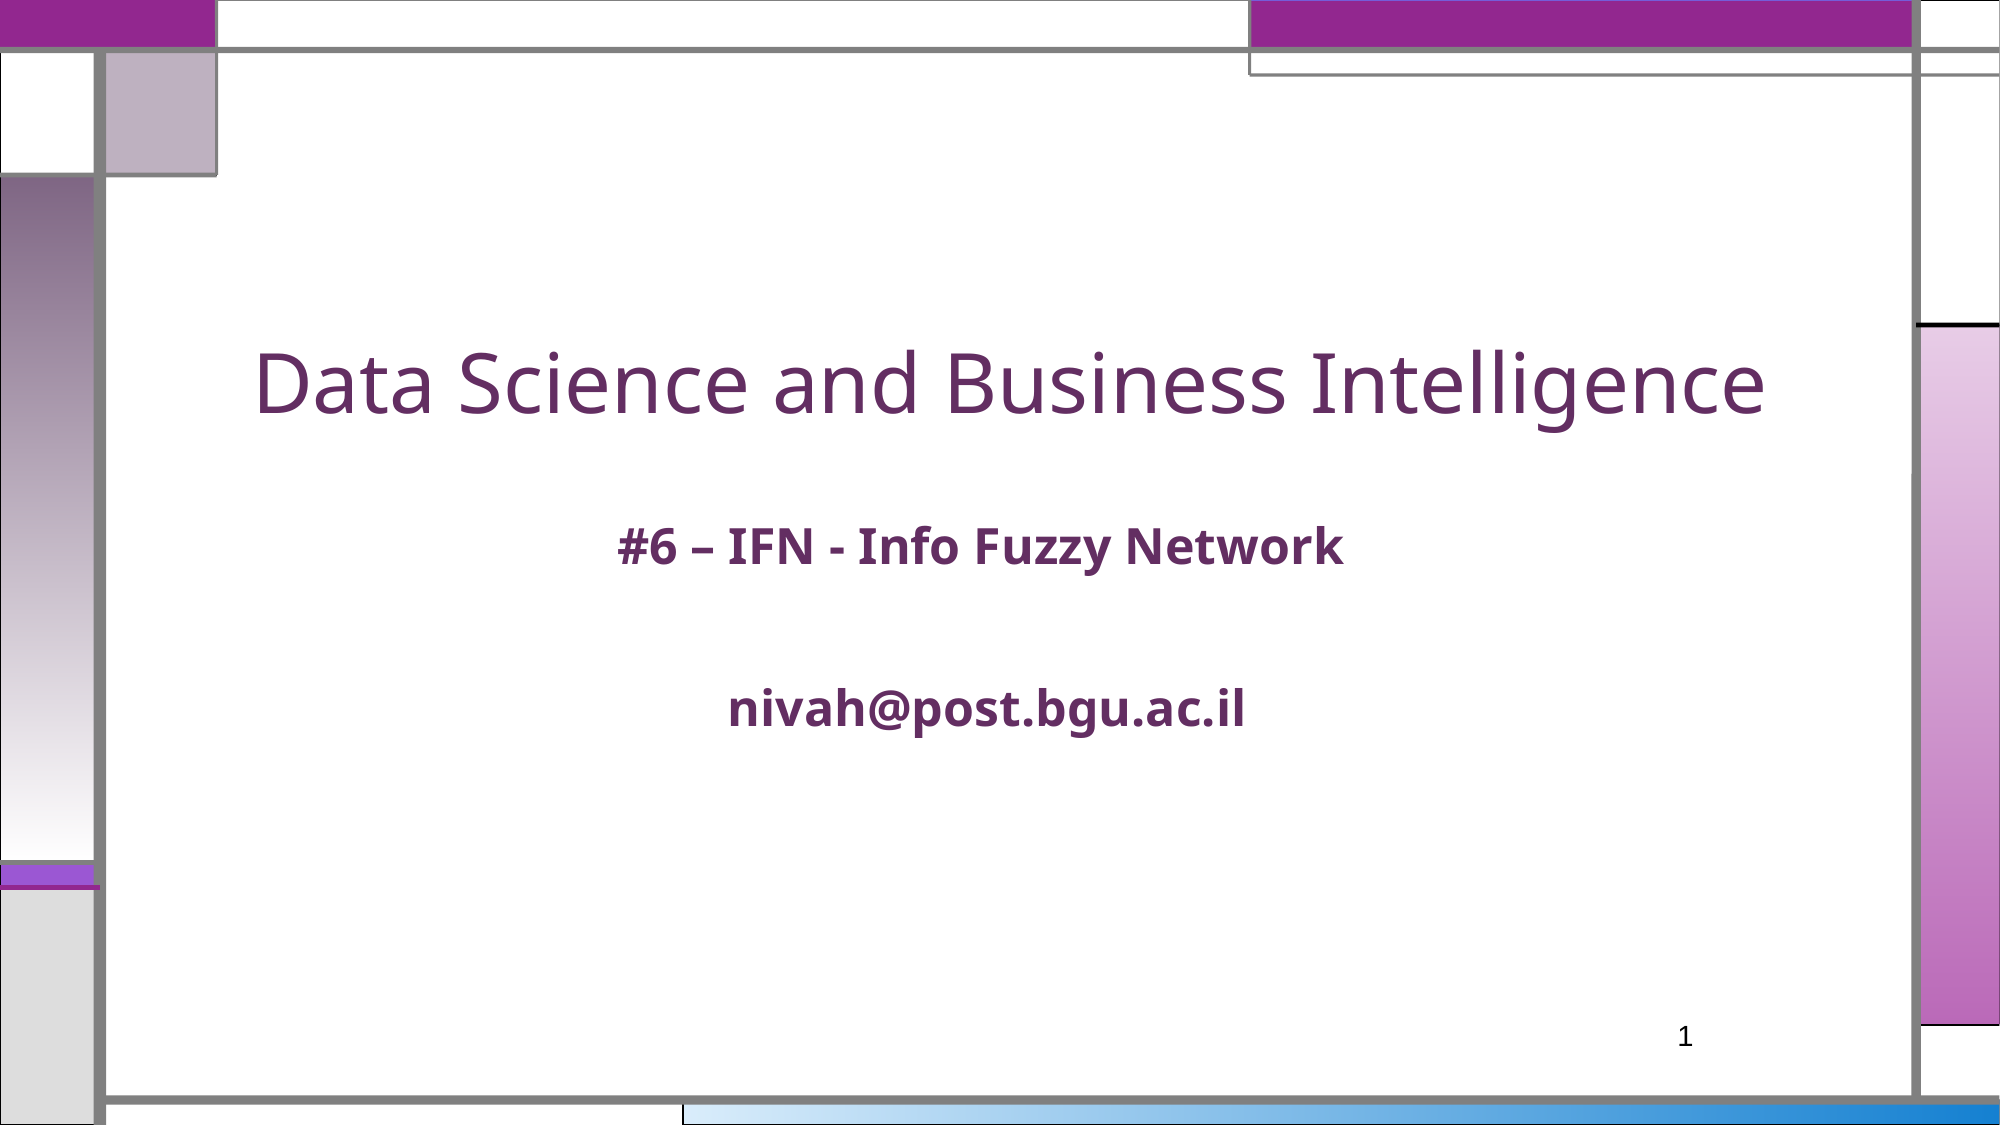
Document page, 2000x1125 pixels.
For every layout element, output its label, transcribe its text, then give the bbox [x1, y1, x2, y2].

text_box Data Science and Business Intelligence [237, 137, 1900, 530]
slide_number 1 [1662, 1012, 1825, 1058]
subtitle #6 – IFN - Info Fuzzy Network nivah@post.bgu.ac.il [312, 530, 1663, 750]
